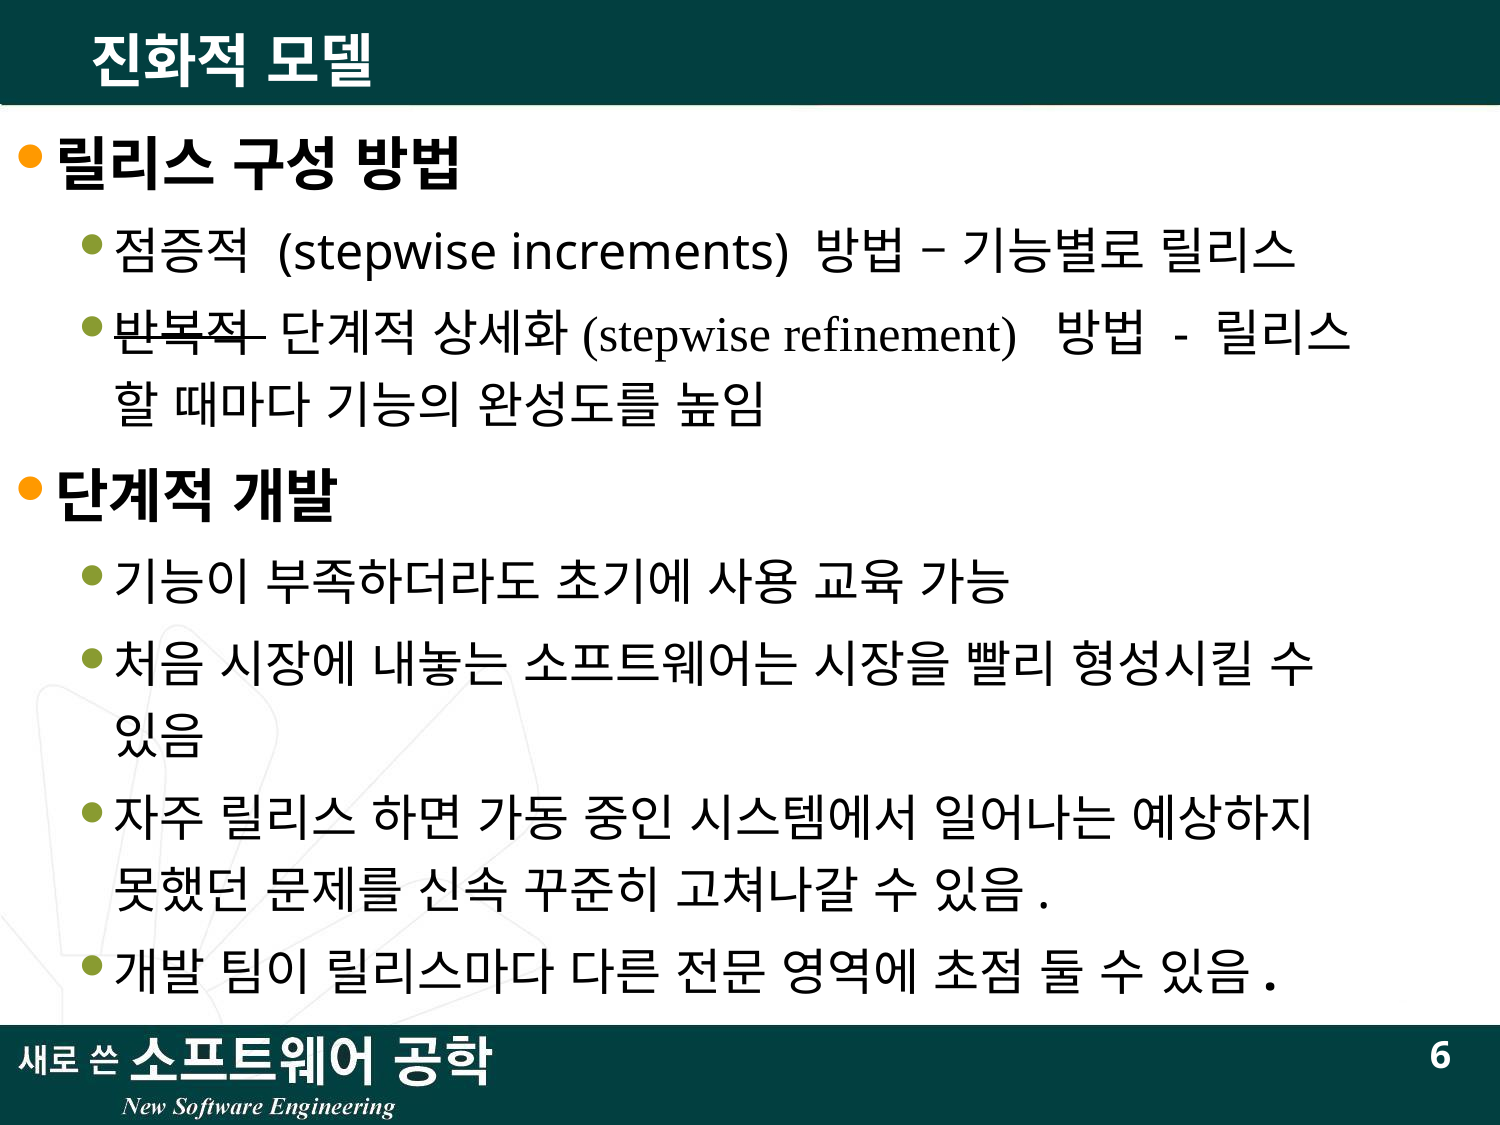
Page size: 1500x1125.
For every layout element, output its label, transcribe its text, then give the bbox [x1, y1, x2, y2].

list 릴리스 구성 방법 점증적 (stepwise increments) 방법 – 기능별로 릴리스 반복적 단계적 상세화(stepwise refinement) 방법 - 릴리스 할 때마다 기능의 완성도를 높임 단계적 개발 기능이 부족하더라도 초기에 사용 교육 가능 처음 시장에 내놓는 소프트웨어는 시장을 빨리 형성시킬 수 있음 자주 릴리스 하면 가동 중인 시스템에서 일어나는 예상하지 못했던 문제를 신속 꾸준히 고쳐나갈 수 있음. 개발 팀이 릴리스마다 다른 전문 영역에 초점 둘 수 있음. [0, 105, 1423, 962]
title 진화적 모델 [74, 13, 1426, 106]
picture [0, 0, 1500, 1125]
